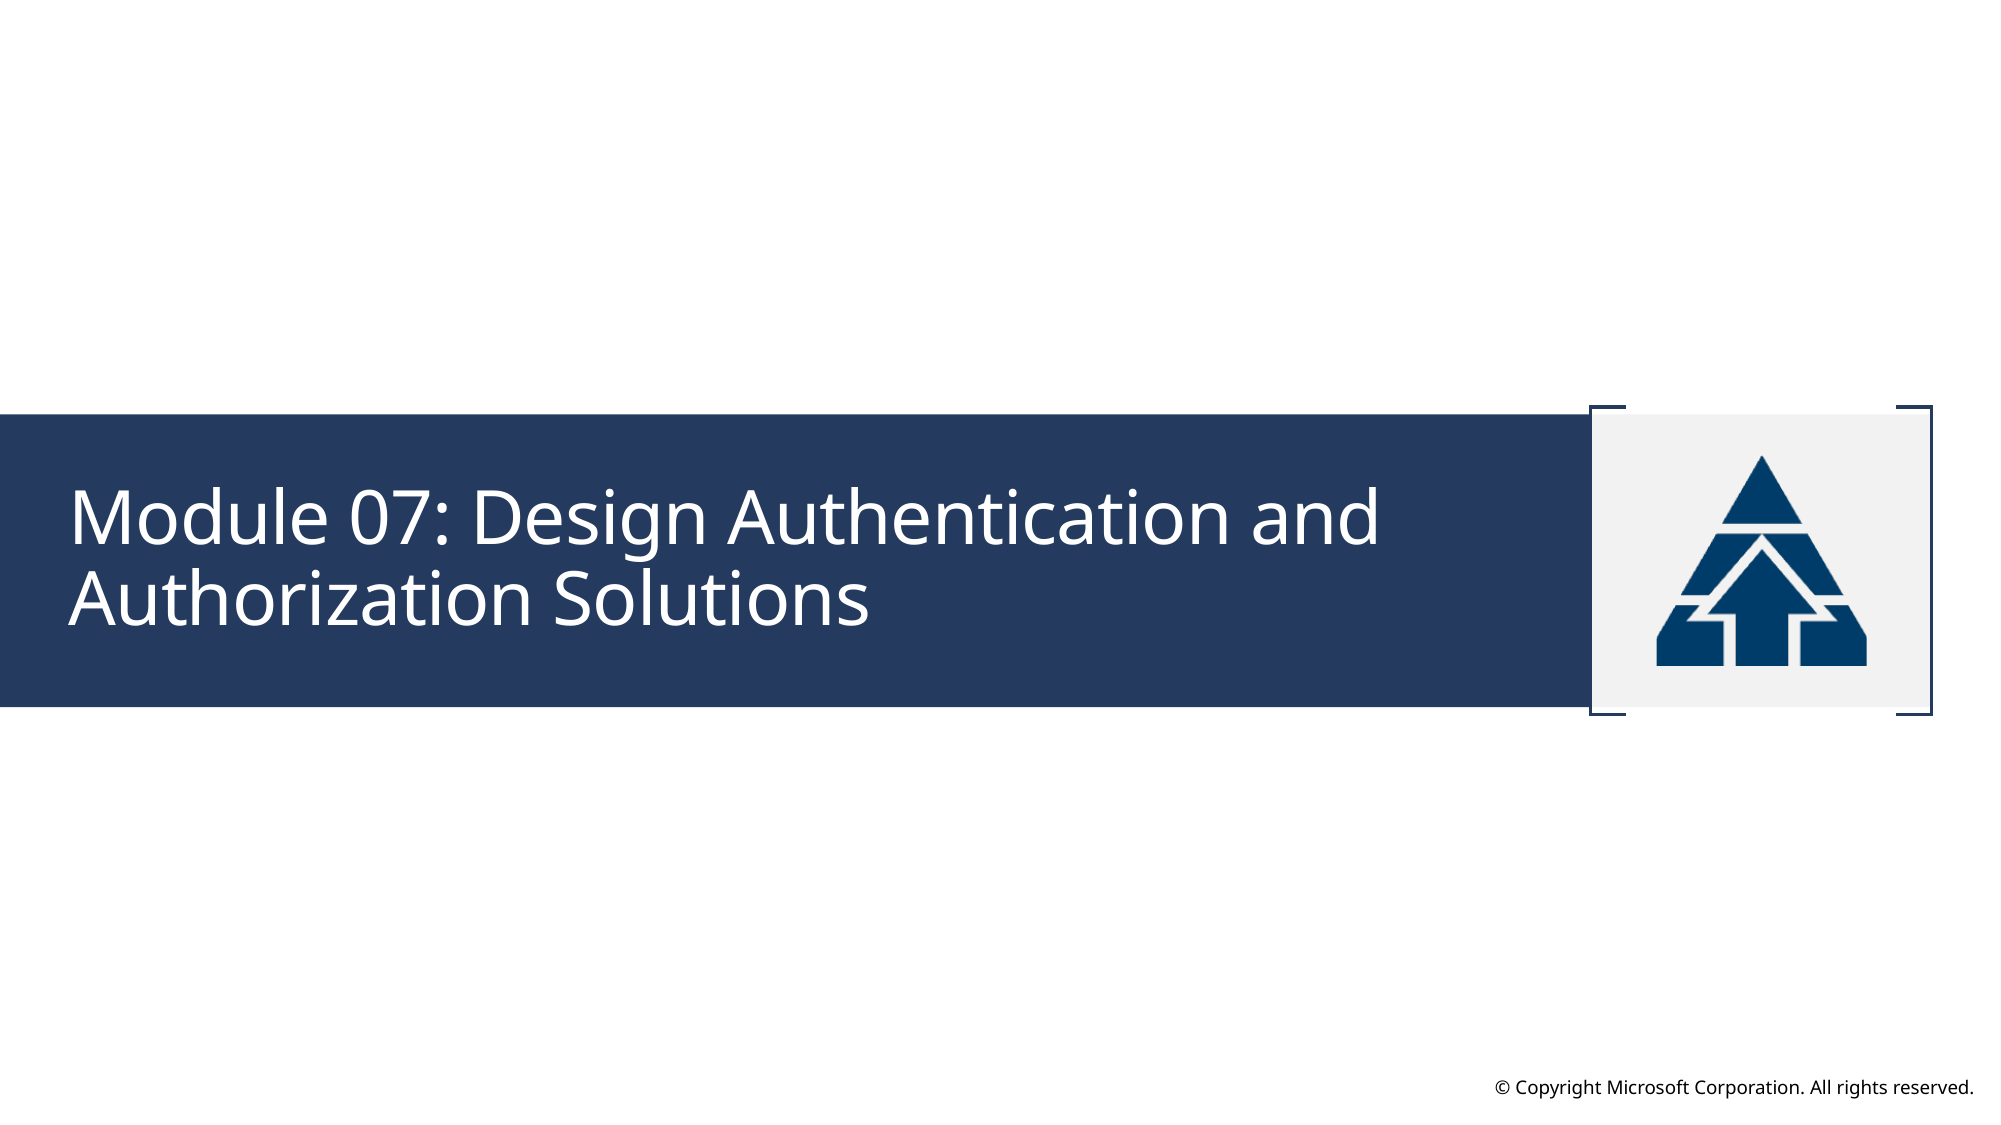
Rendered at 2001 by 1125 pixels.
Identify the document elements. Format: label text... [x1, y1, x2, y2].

title Module 07: Design Authentication and Authorization Solutions [68, 414, 1577, 708]
picture [1656, 455, 1867, 667]
